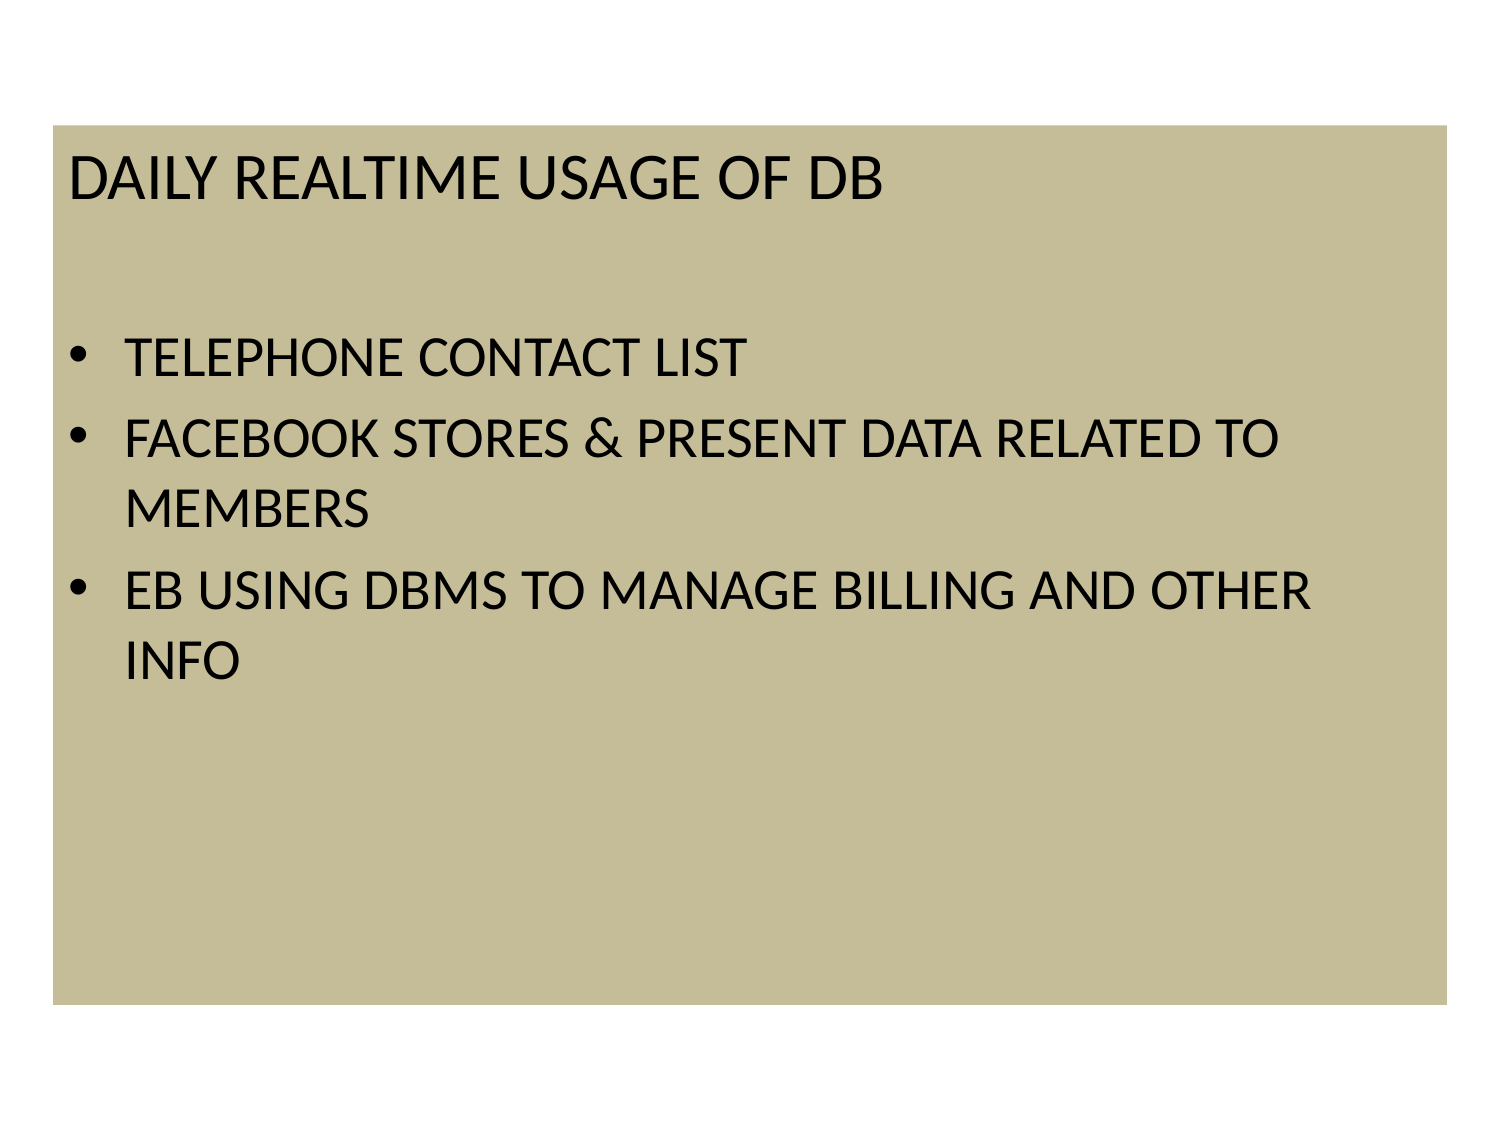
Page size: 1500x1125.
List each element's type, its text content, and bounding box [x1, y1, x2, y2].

list DAILY REALTIME USAGE OF DB TELEPHONE CONTACT LIST FACEBOOK STORES & PRESENT DATA RELATED TO MEMBERS EB USING DBMS TO MANAGE BILLING AND OTHER INFO [53, 125, 1447, 1005]
